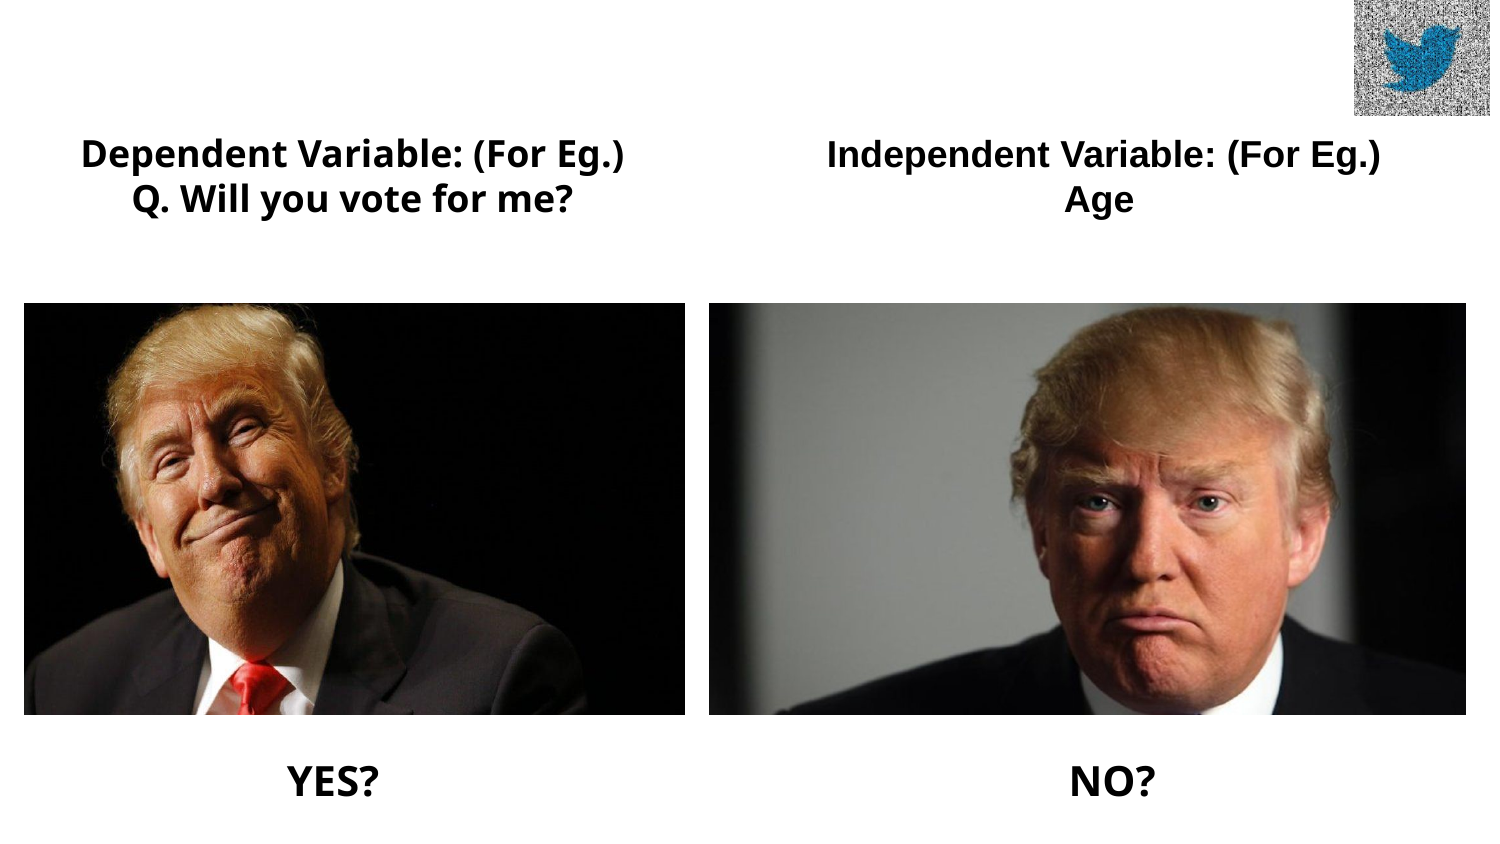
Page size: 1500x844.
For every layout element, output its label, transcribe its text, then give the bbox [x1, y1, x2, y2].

picture [709, 303, 1466, 716]
text_box YES? [225, 740, 441, 823]
text_box NO? [1004, 740, 1220, 823]
picture [24, 303, 685, 716]
text_box Independent Variable: (For Eg.) Age [774, 115, 1435, 221]
picture [1354, 0, 1490, 116]
text_box Dependent Variable: (For Eg.) Q. Will you vote for me? [46, 115, 660, 221]
